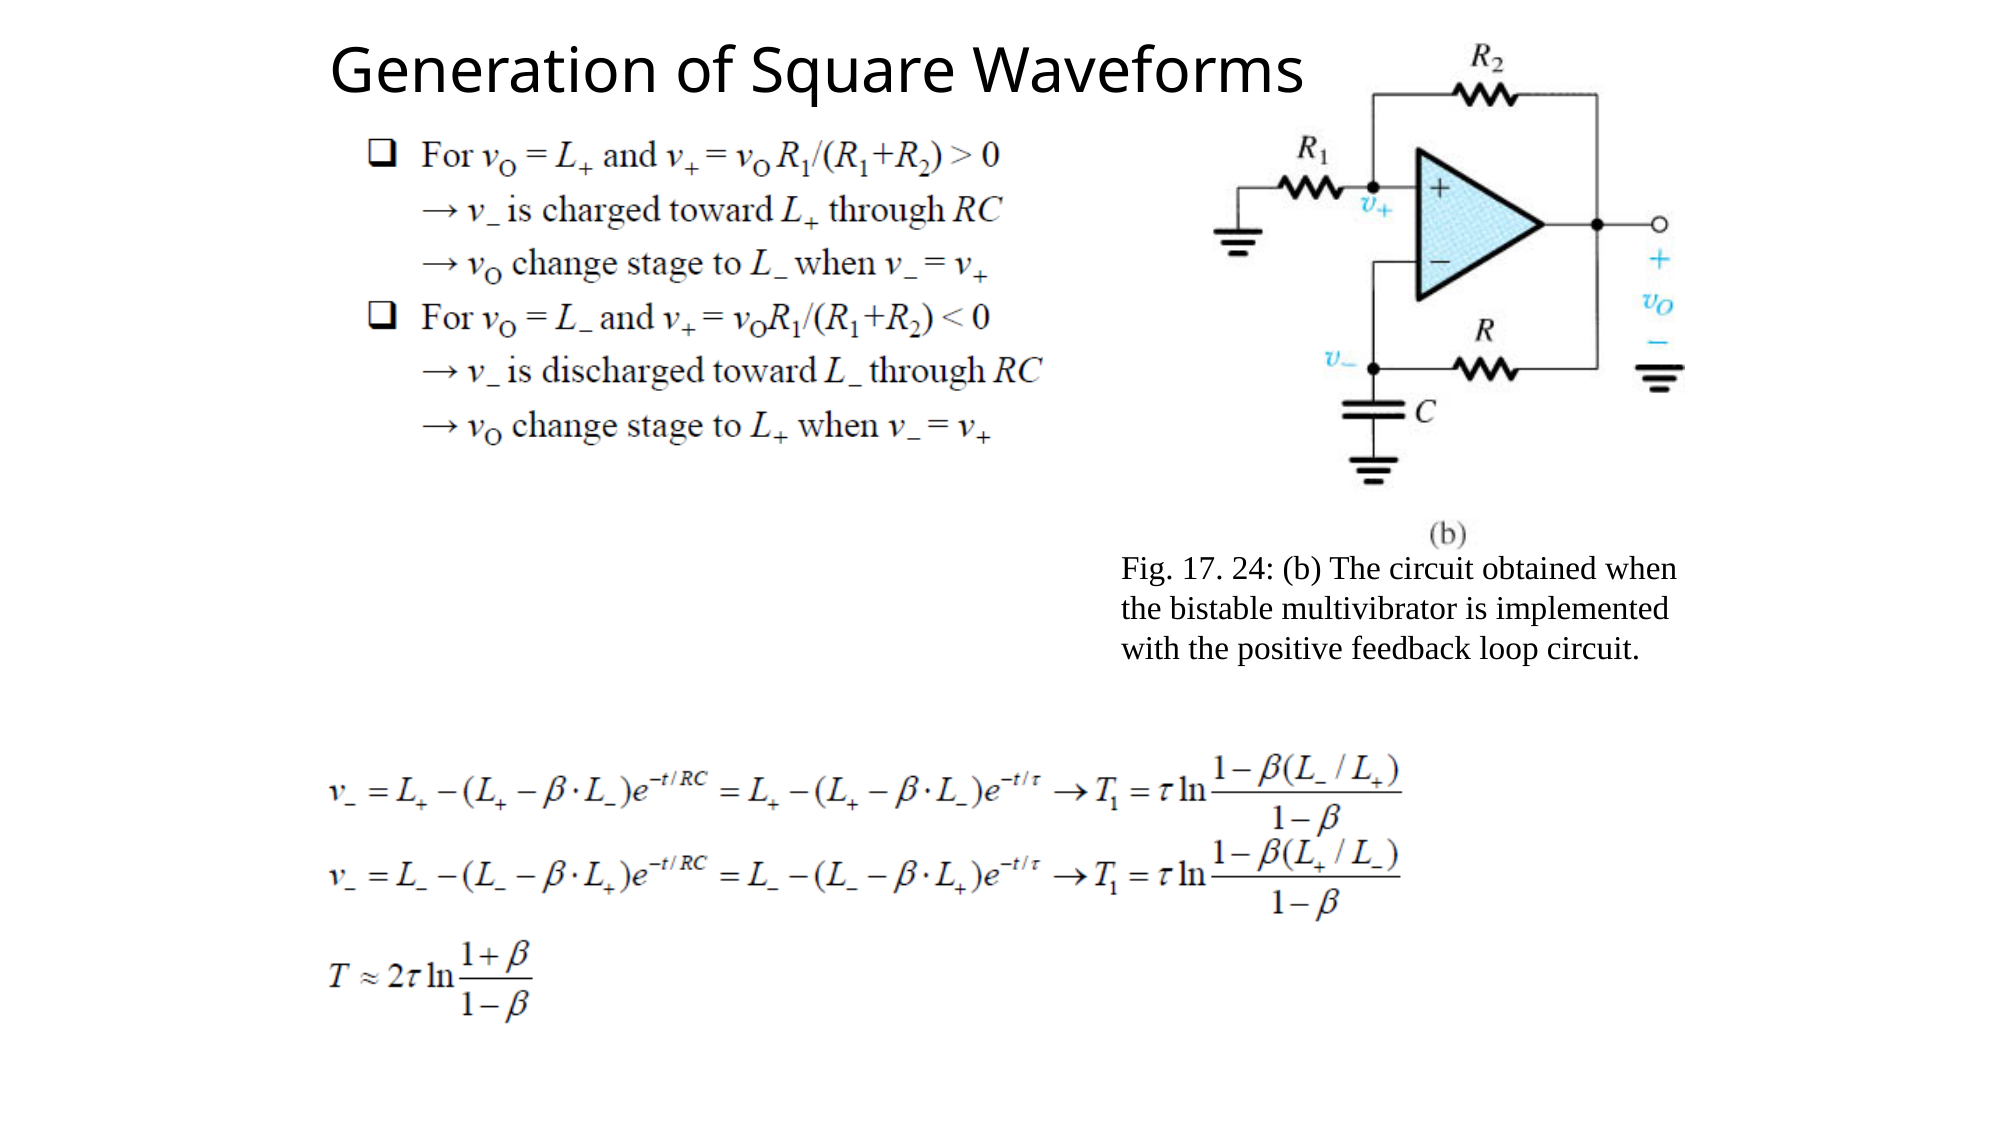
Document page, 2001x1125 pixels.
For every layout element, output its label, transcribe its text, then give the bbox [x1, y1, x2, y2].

title Generation of Square Waveforms [314, 31, 1465, 114]
picture [1212, 42, 1685, 551]
text_box Fig. 17. 24: (b) The circuit obtained when the bistable multivibrator is implemented with the positive feedback loop circuit. [1106, 538, 1721, 674]
picture [362, 125, 1050, 451]
picture [314, 751, 1407, 1029]
